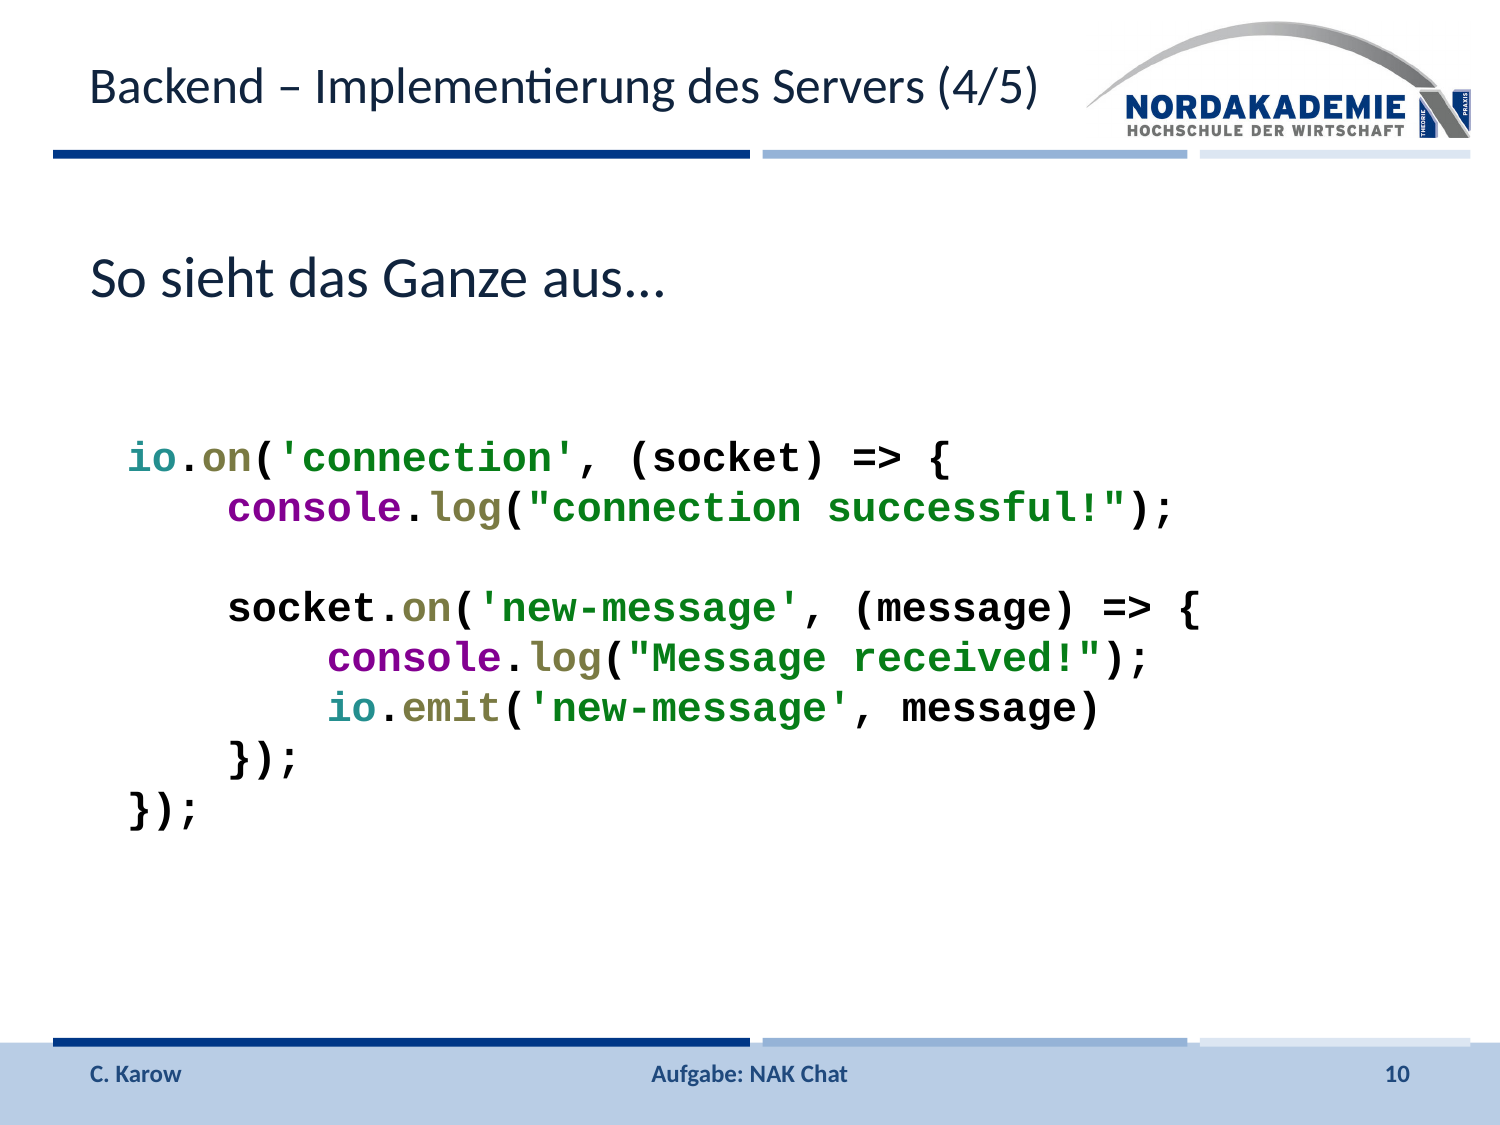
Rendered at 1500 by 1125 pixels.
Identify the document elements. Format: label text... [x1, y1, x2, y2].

title Backend – Implementierung des Servers (4/5) [75, 45, 1069, 138]
slide_number C. Karow [75, 1042, 425, 1103]
list So sieht das Ganze aus... [75, 231, 1425, 338]
text_box io.on('connection', (socket) => { console.log("connection successful!"); socket.on('new-message', (message) => { console.log("Message received!"); io.emit('new-message', message) }); }); [112, 422, 1500, 838]
picture [1086, 21, 1471, 138]
slide_number 10 [1074, 1042, 1425, 1103]
footer Aufgabe: NAK Chat [512, 1042, 988, 1103]
